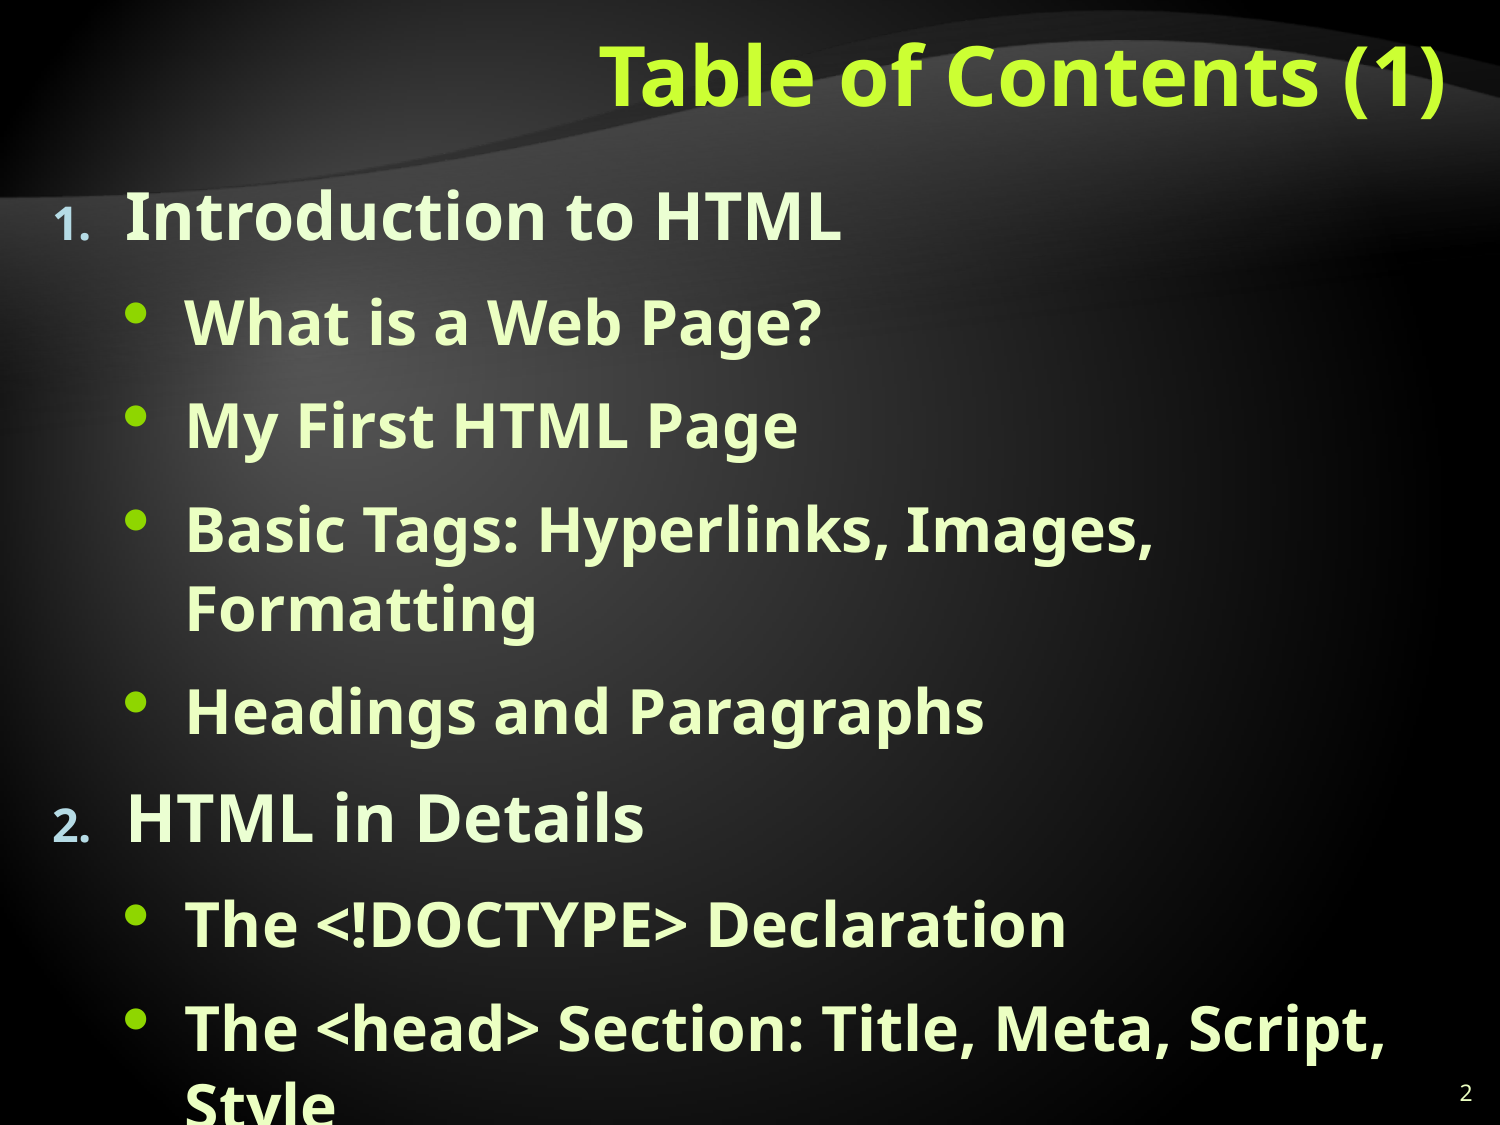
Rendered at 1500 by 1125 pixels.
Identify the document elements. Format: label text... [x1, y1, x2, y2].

slide_number 2 [1412, 1074, 1488, 1113]
picture [0, 0, 1500, 1125]
list Introduction to HTML What is a Web Page? My First HTML Page Basic Tags: Hyperlinks, Images, Formatting Headings and Paragraphs HTML in Details The <!DOCTYPE> Declaration The <head> Section: Title, Meta, Script, Style [37, 162, 1463, 1100]
title Table of Contents (1) [300, 12, 1463, 150]
